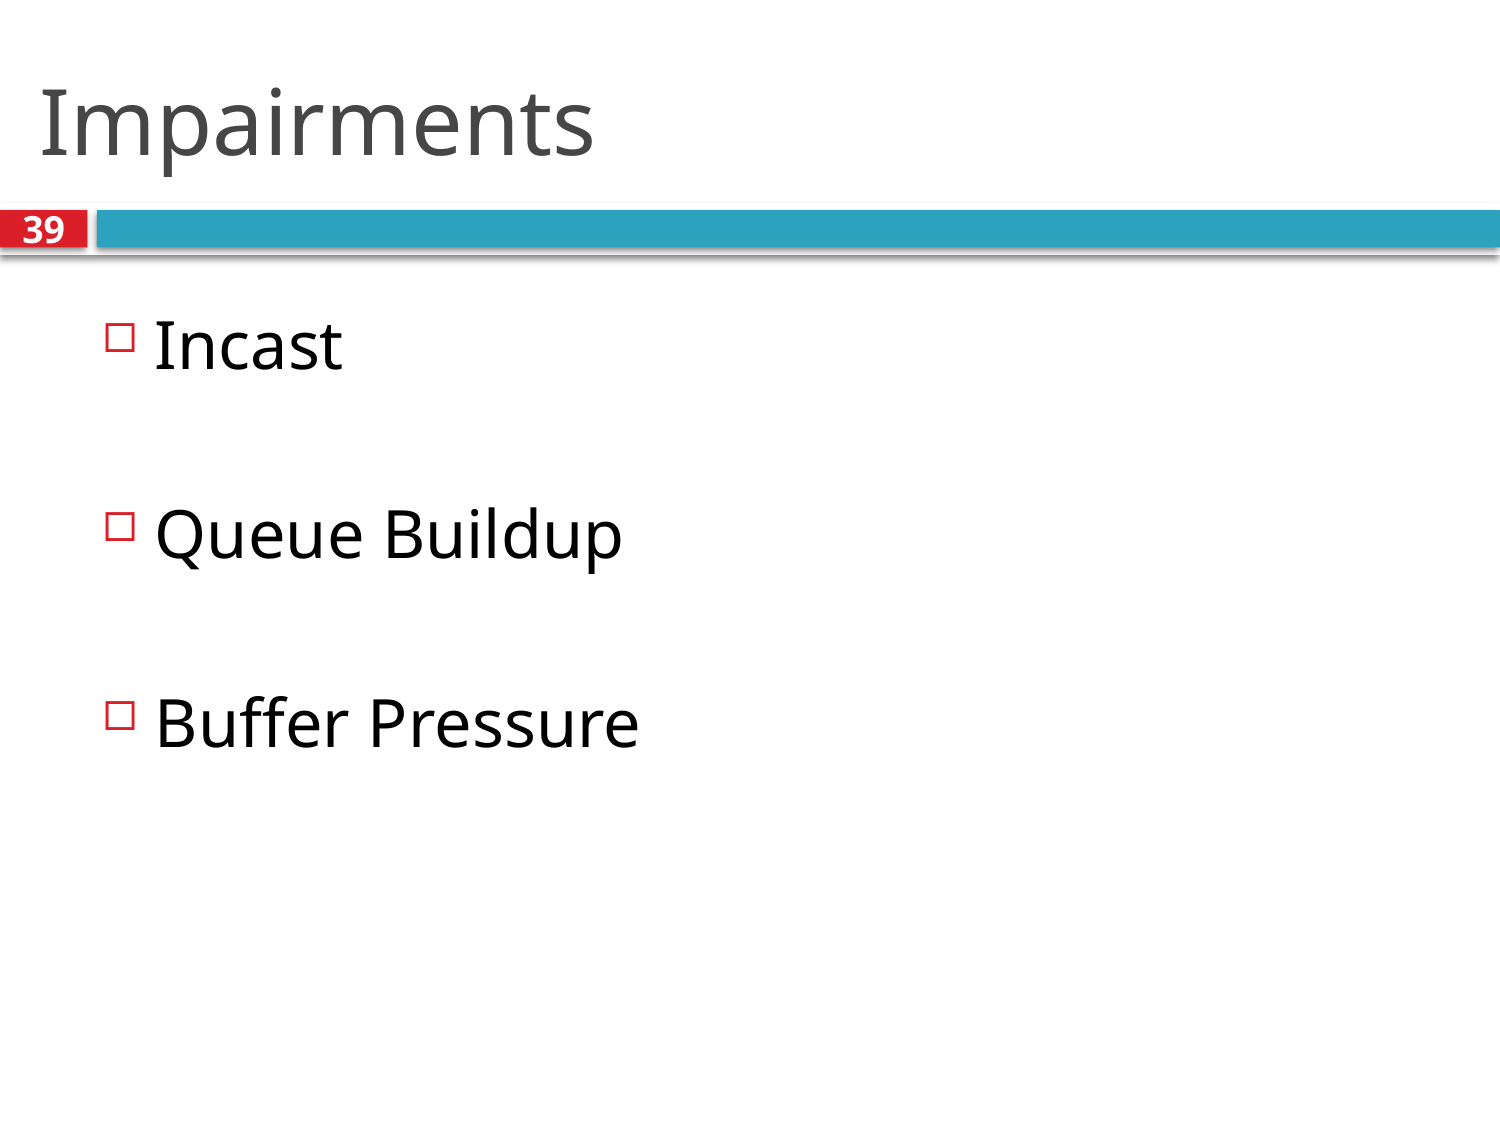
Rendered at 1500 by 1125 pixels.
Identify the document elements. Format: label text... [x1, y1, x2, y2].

list Incast Queue Buildup Buffer Pressure [87, 295, 1438, 1038]
slide_number 39 [0, 206, 88, 257]
title Impairments [24, 37, 1475, 200]
